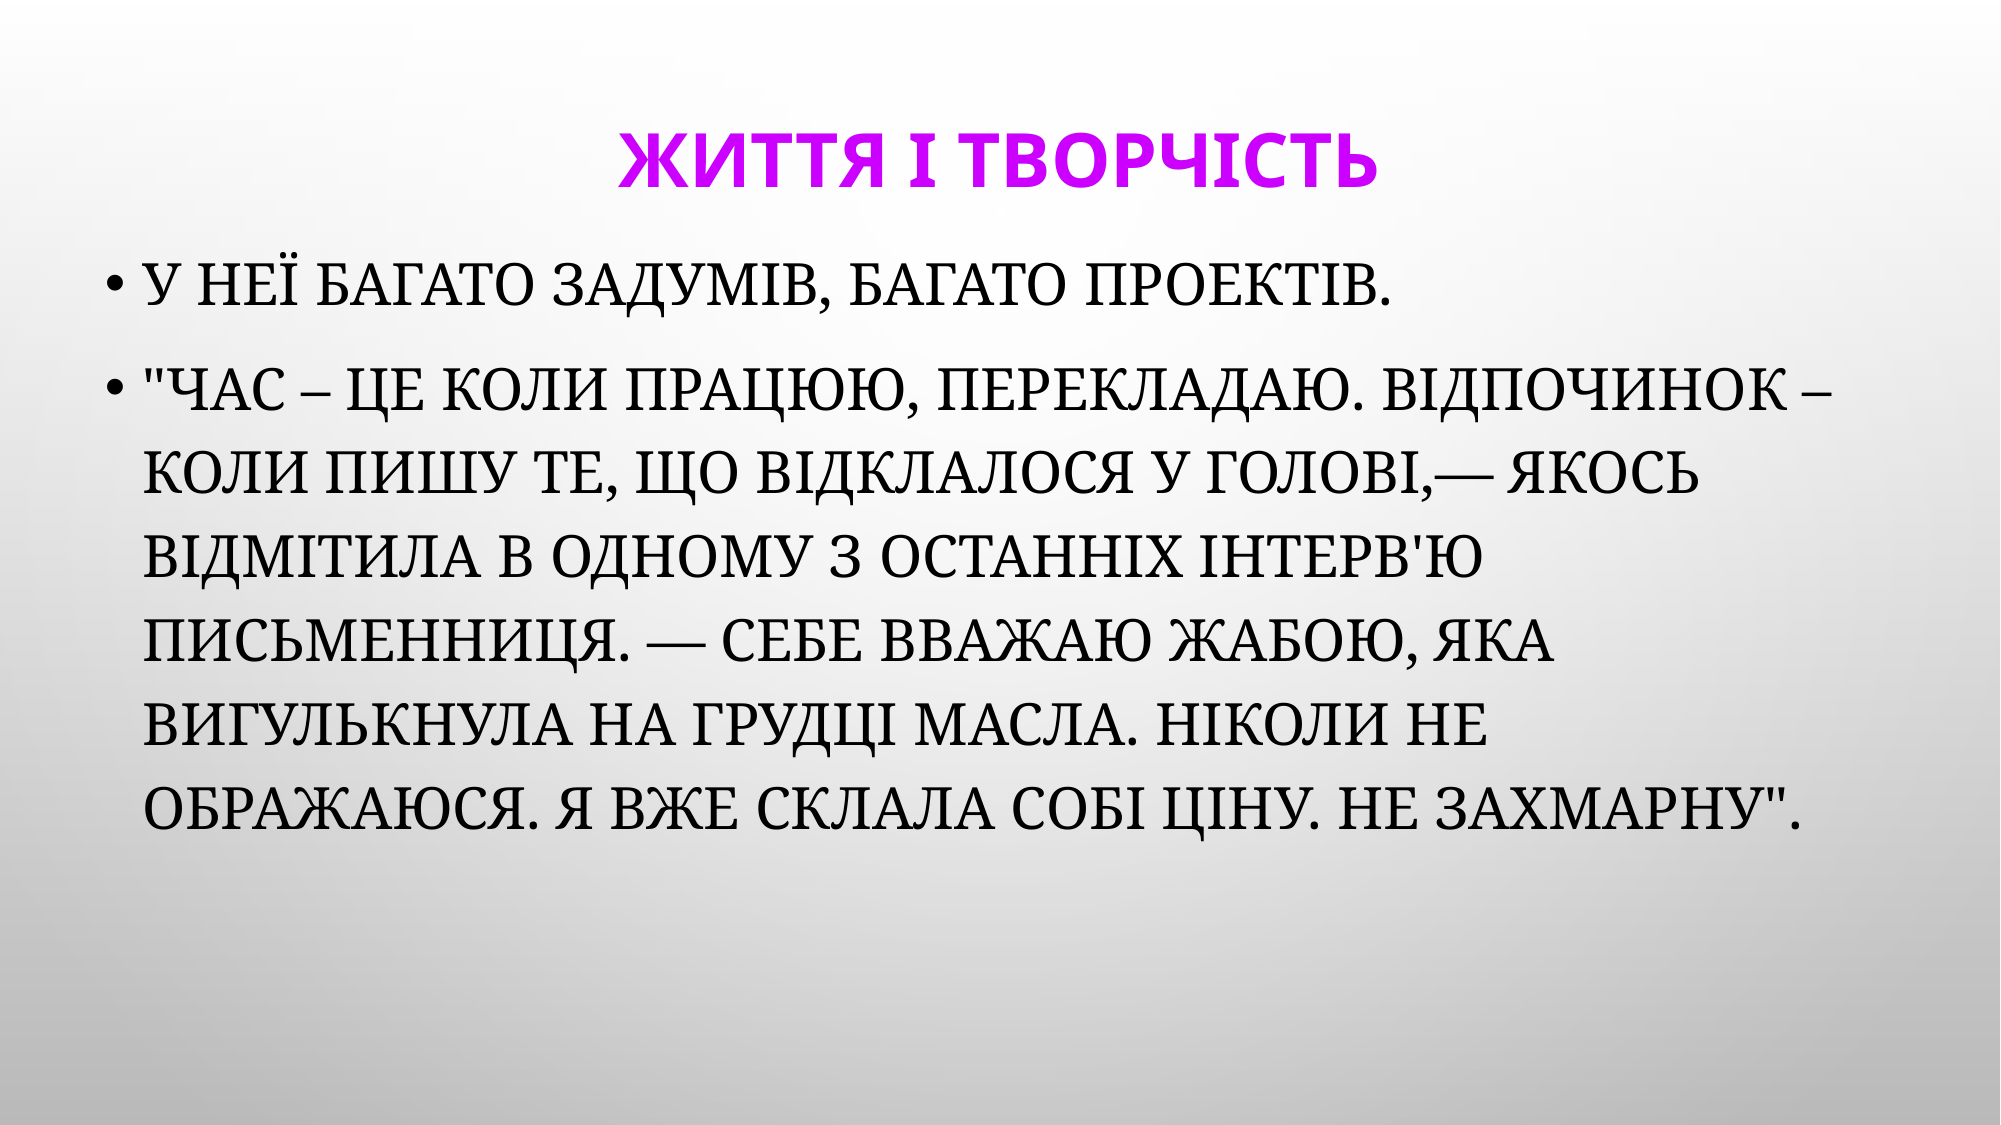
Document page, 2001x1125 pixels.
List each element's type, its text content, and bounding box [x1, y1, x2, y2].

picture [0, 0, 2000, 1125]
title ЖИТТЯ І ТВОРЧІСТЬ [149, 101, 1851, 225]
list У неї багато задумів, багато проектів. "Час – це коли працюю, перекладаю. Відпочинок – коли пишу те, що відклалося у голові,— якось відмітила в одному з останніх інтерв'ю письменниця. — Себе вважаю жабою, яка вигулькнула на грудці масла. Ніколи не ображаюся. Я вже склала собі ціну. Не захмарну". [89, 225, 1915, 1058]
